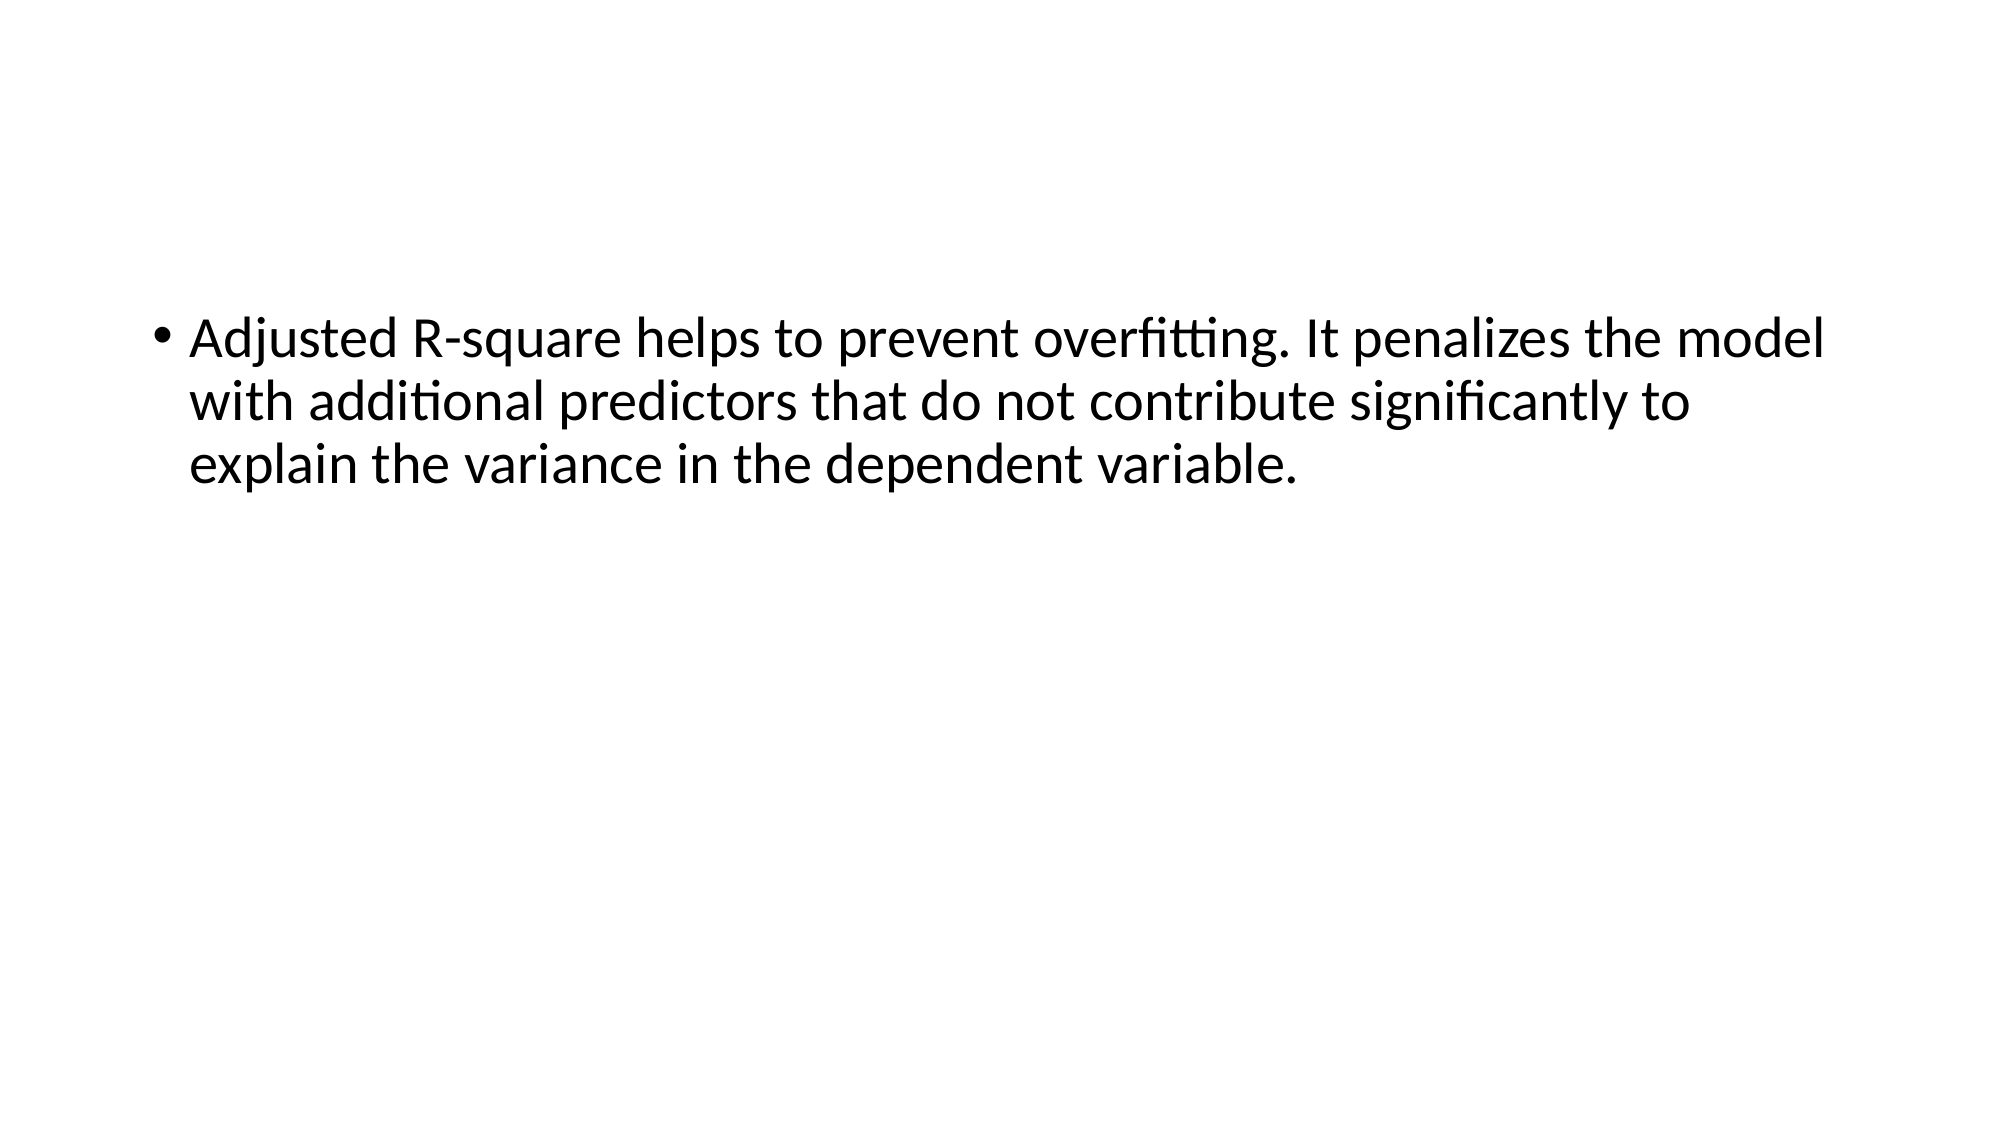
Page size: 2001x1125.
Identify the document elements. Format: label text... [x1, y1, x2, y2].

list Adjusted R-square helps to prevent overfitting. It penalizes the model with additional predictors that do not contribute significantly to explain the variance in the dependent variable. [137, 299, 1863, 1014]
